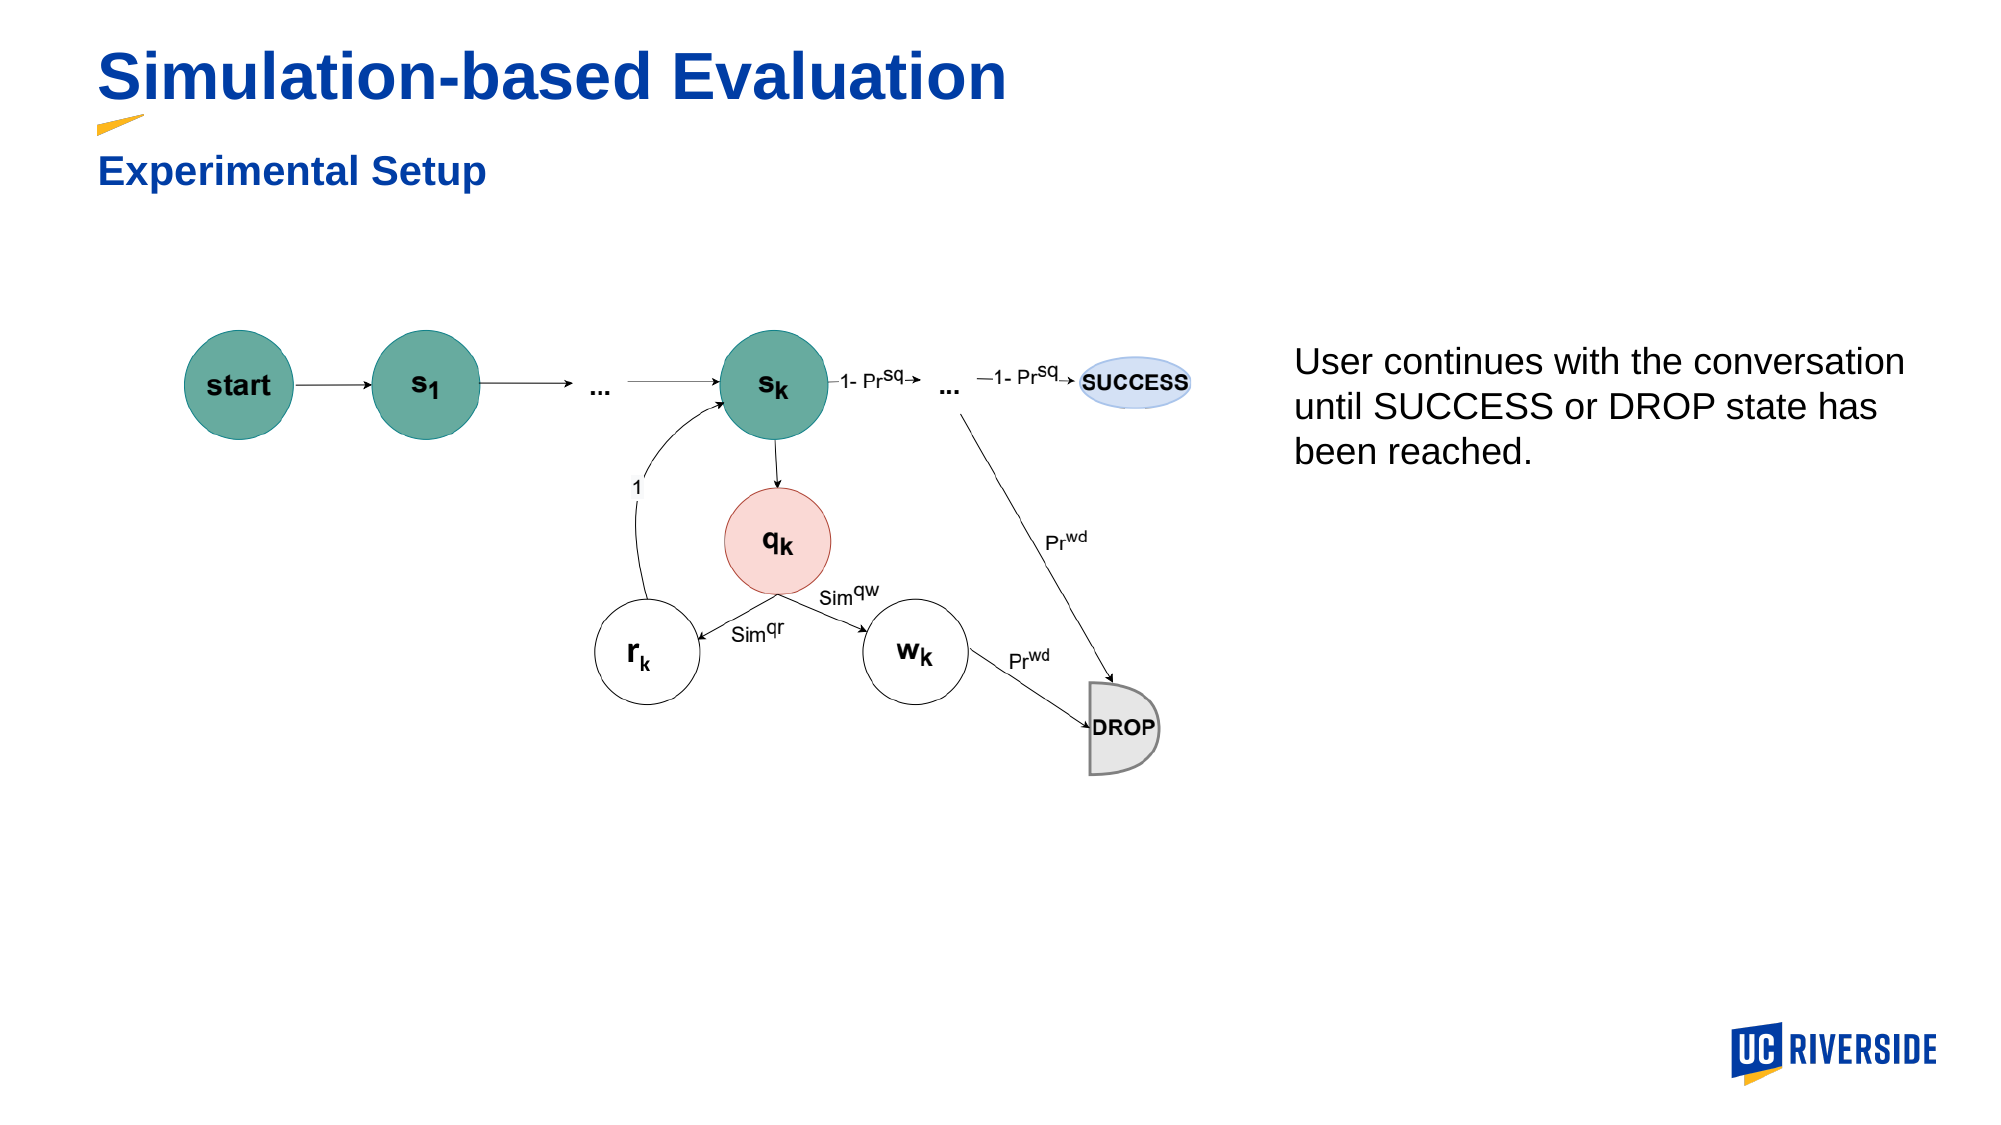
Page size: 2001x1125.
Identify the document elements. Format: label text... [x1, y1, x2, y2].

text_box Experimental Setup [97, 144, 1586, 195]
picture [97, 114, 144, 136]
text_box User continues with the conversation until SUCCESS or DROP state has been reached. [1279, 329, 1968, 480]
picture [183, 329, 1191, 777]
picture [1731, 1022, 1936, 1086]
text_box Simulation-based Evaluation [97, 33, 1586, 114]
